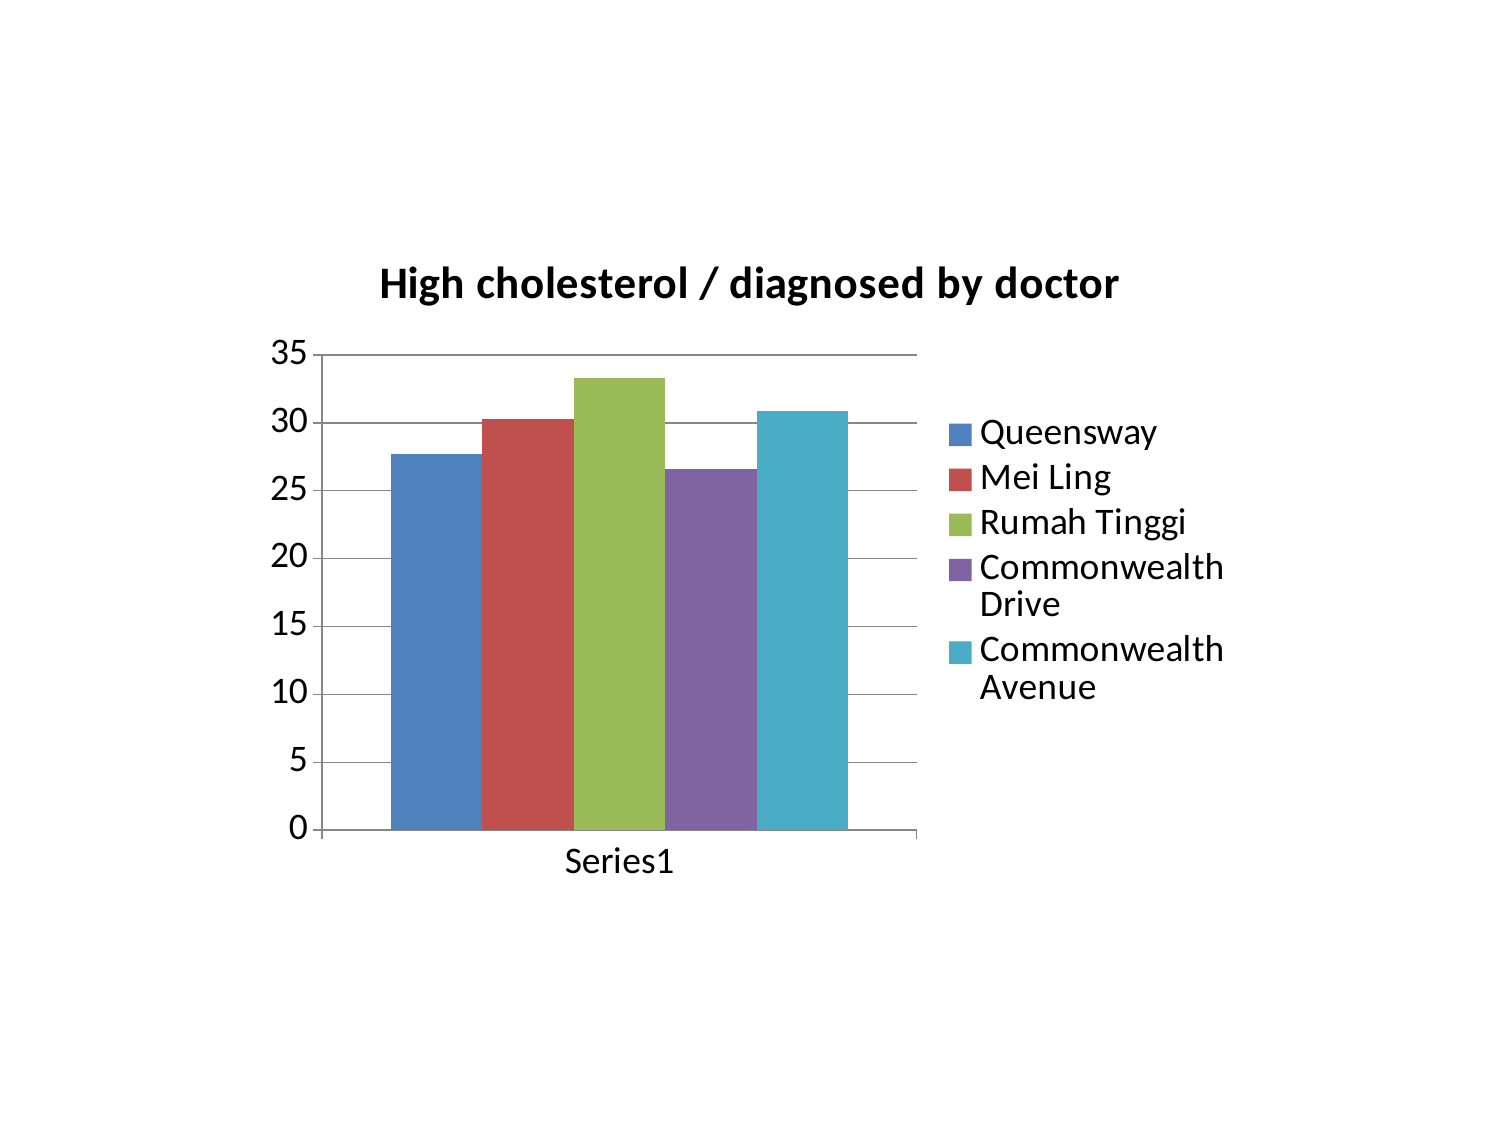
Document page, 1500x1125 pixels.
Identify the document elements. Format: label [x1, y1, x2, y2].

chart [249, 228, 1251, 897]
